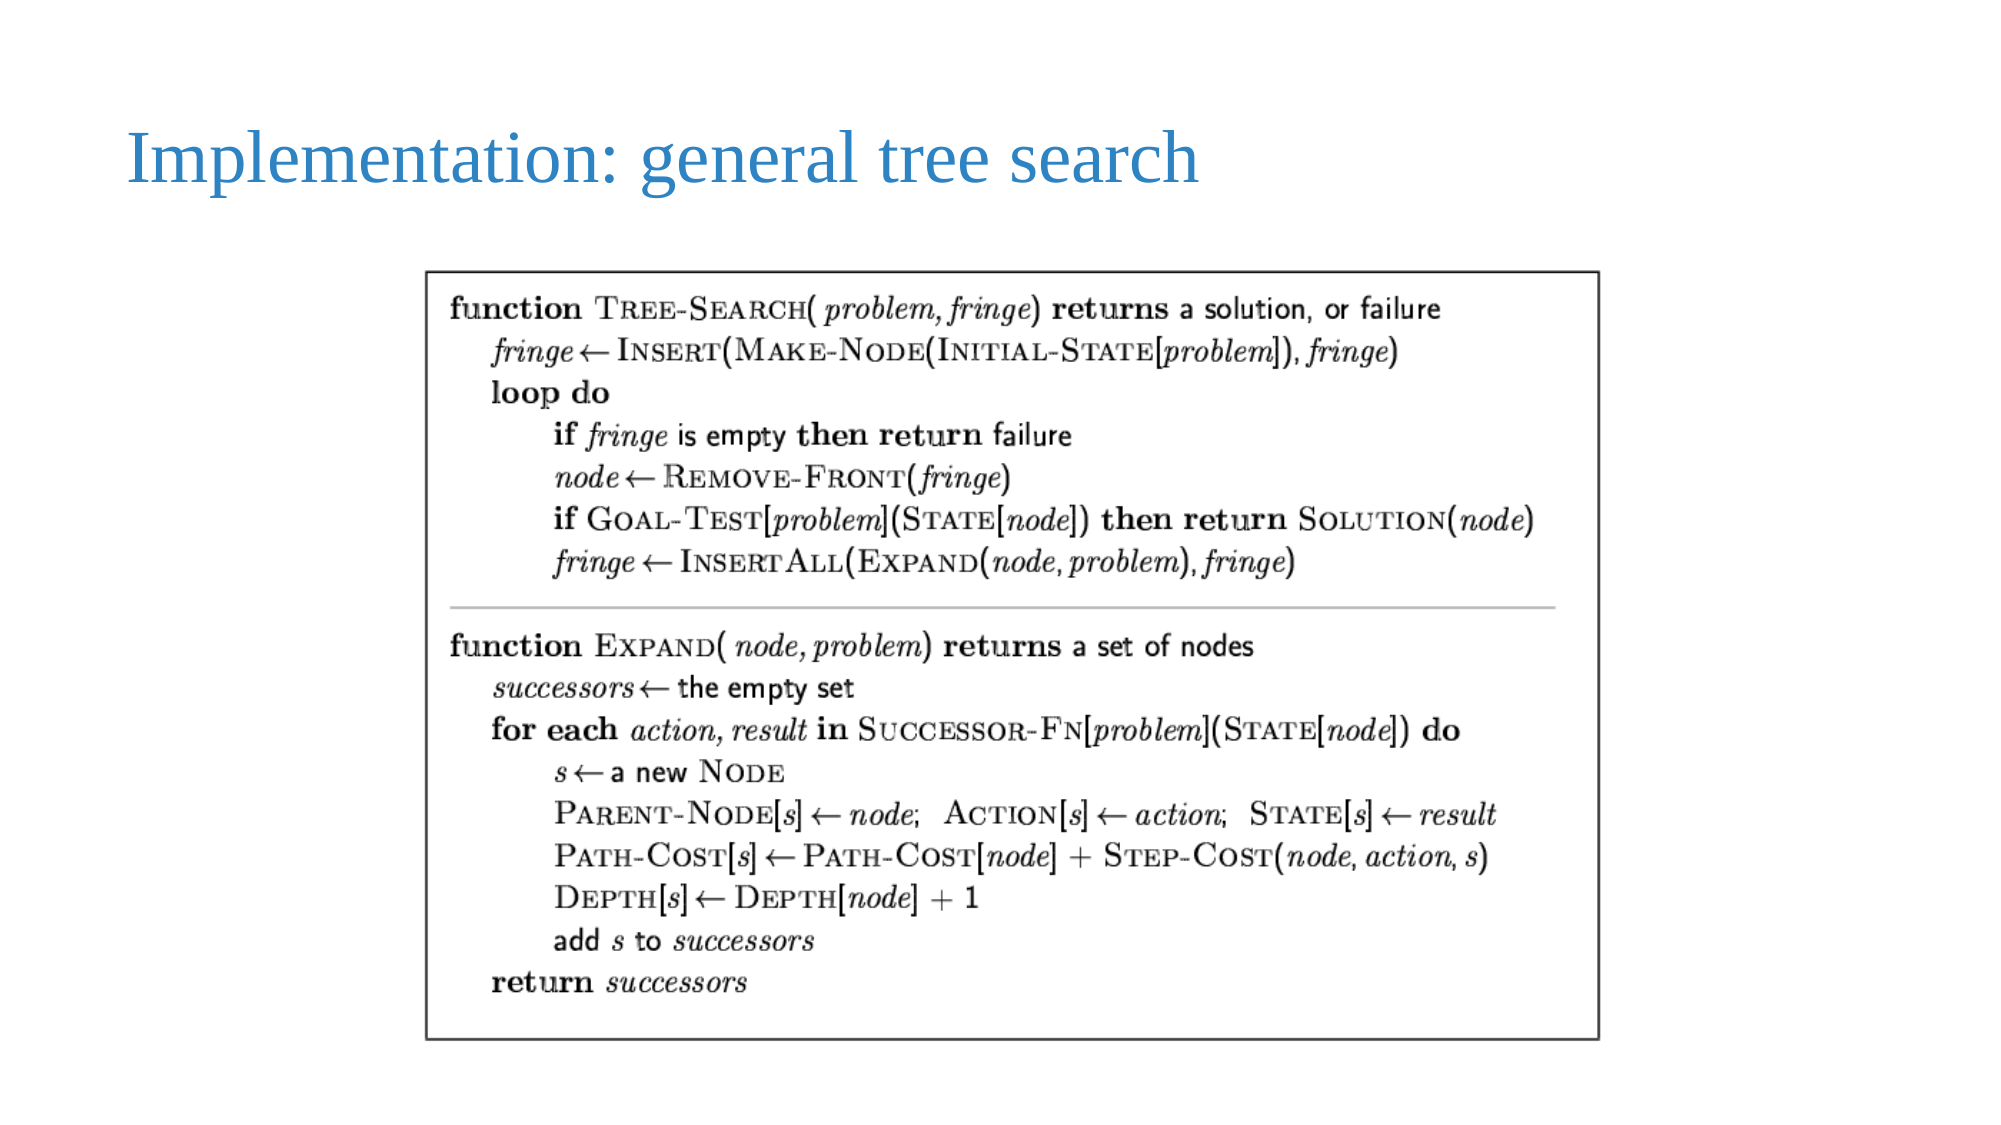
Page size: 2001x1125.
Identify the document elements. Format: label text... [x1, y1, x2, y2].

picture [411, 261, 1613, 1052]
title Implementation: general tree search [111, 99, 1522, 317]
